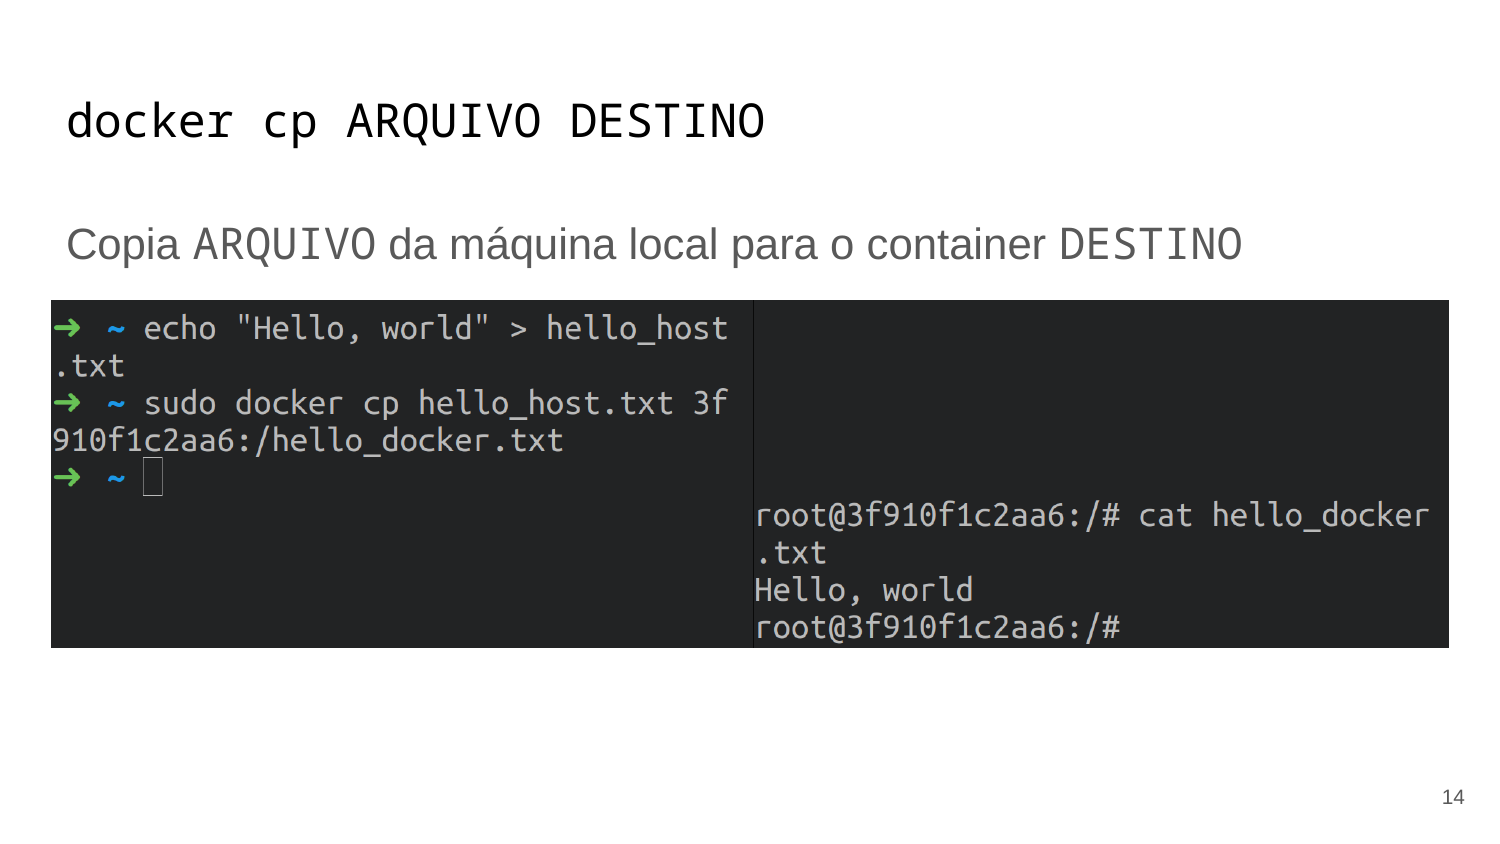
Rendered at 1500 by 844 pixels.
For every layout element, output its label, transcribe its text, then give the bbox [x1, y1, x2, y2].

list Copia ARQUIVO da máquina local para o container DESTINO [51, 189, 1449, 299]
picture [50, 300, 1450, 648]
slide_number ‹#› [1389, 764, 1480, 830]
title docker cp ARQUIVO DESTINO [51, 72, 1449, 167]
